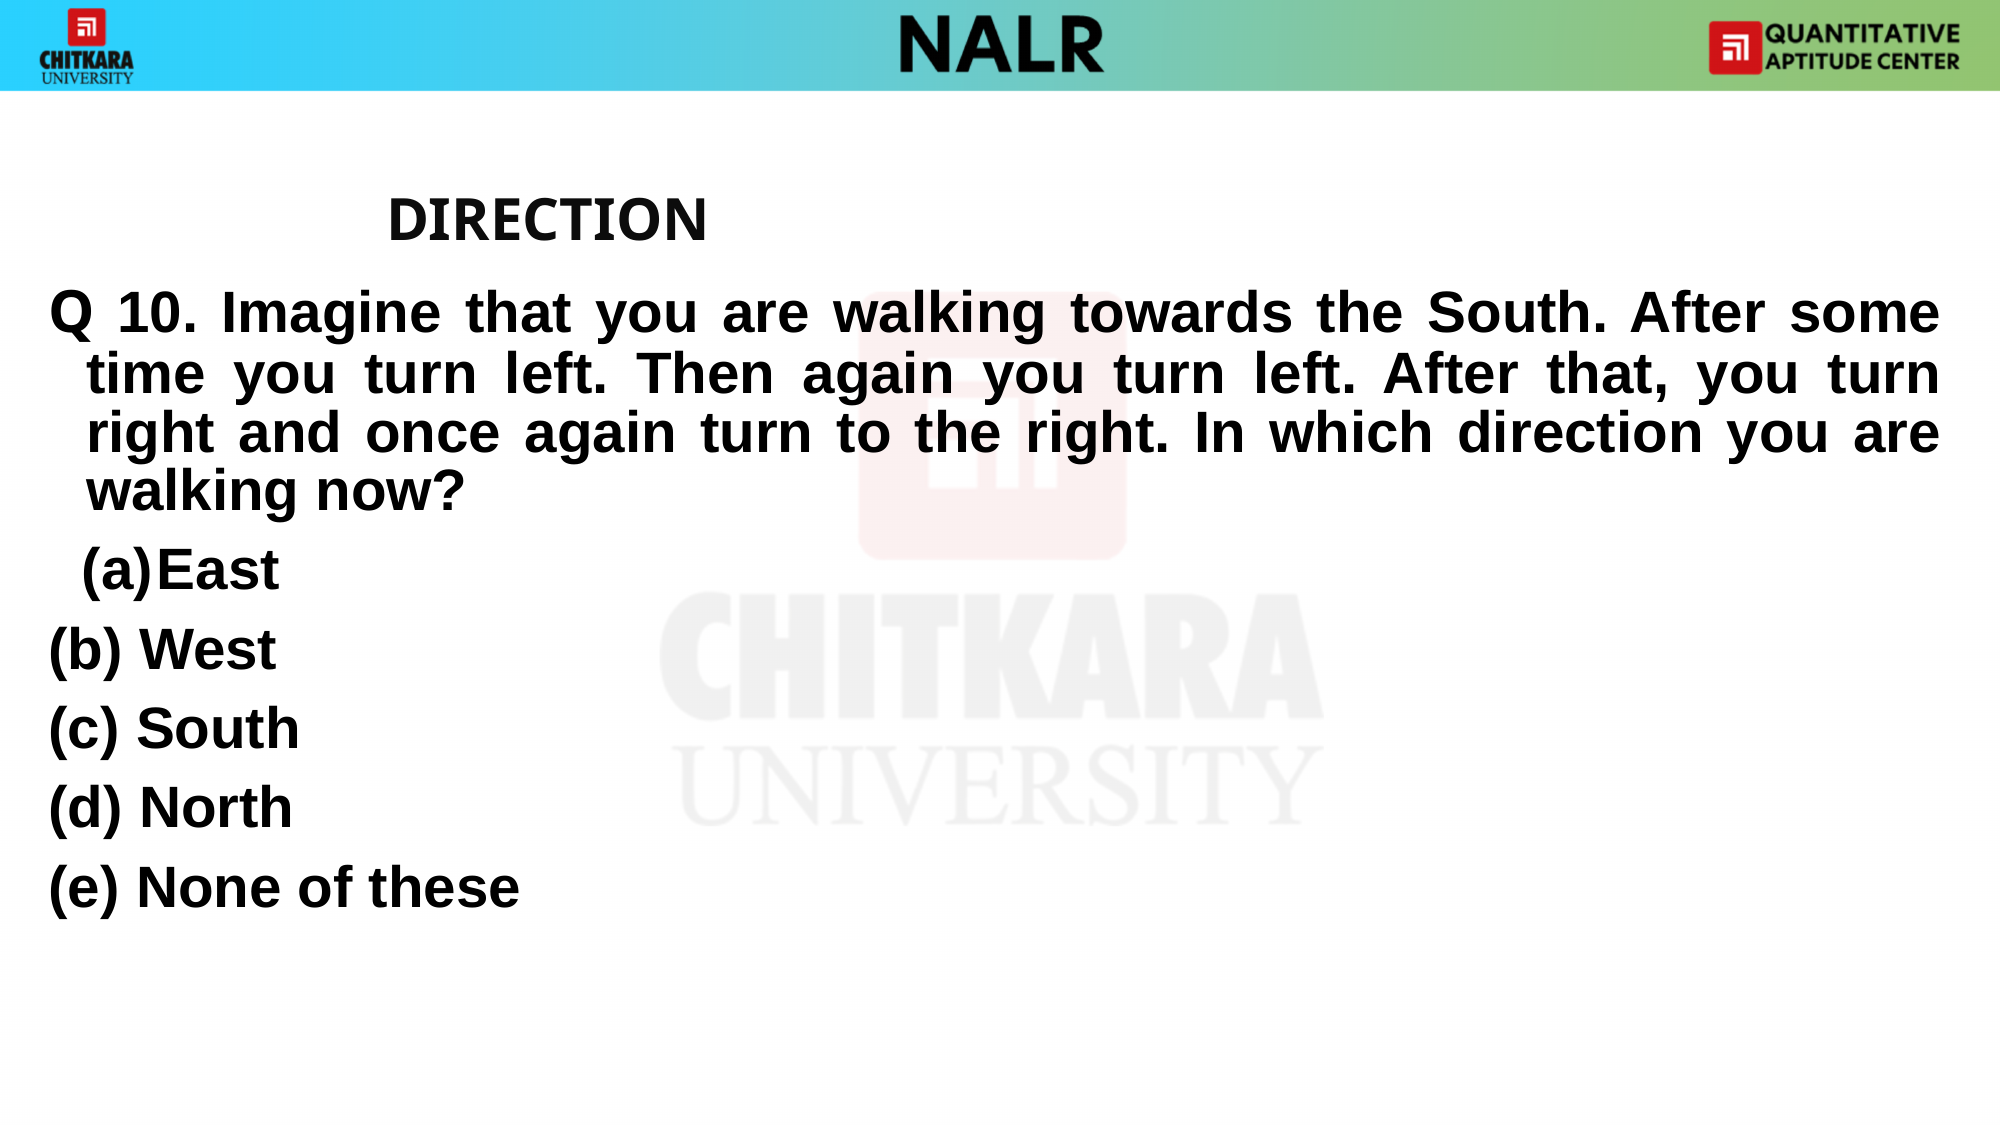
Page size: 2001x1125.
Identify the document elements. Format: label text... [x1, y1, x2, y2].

list DIRECTION Q 10. Imagine that you are walking towards the South. After some time you turn left. Then again you turn left. After that, you turn right and once again turn to the right. In which direction you are walking now? East (b) West (c) South (d) North (e) None of these [33, 175, 1959, 1053]
title [41, 31, 1959, 142]
picture [0, 0, 2000, 1125]
